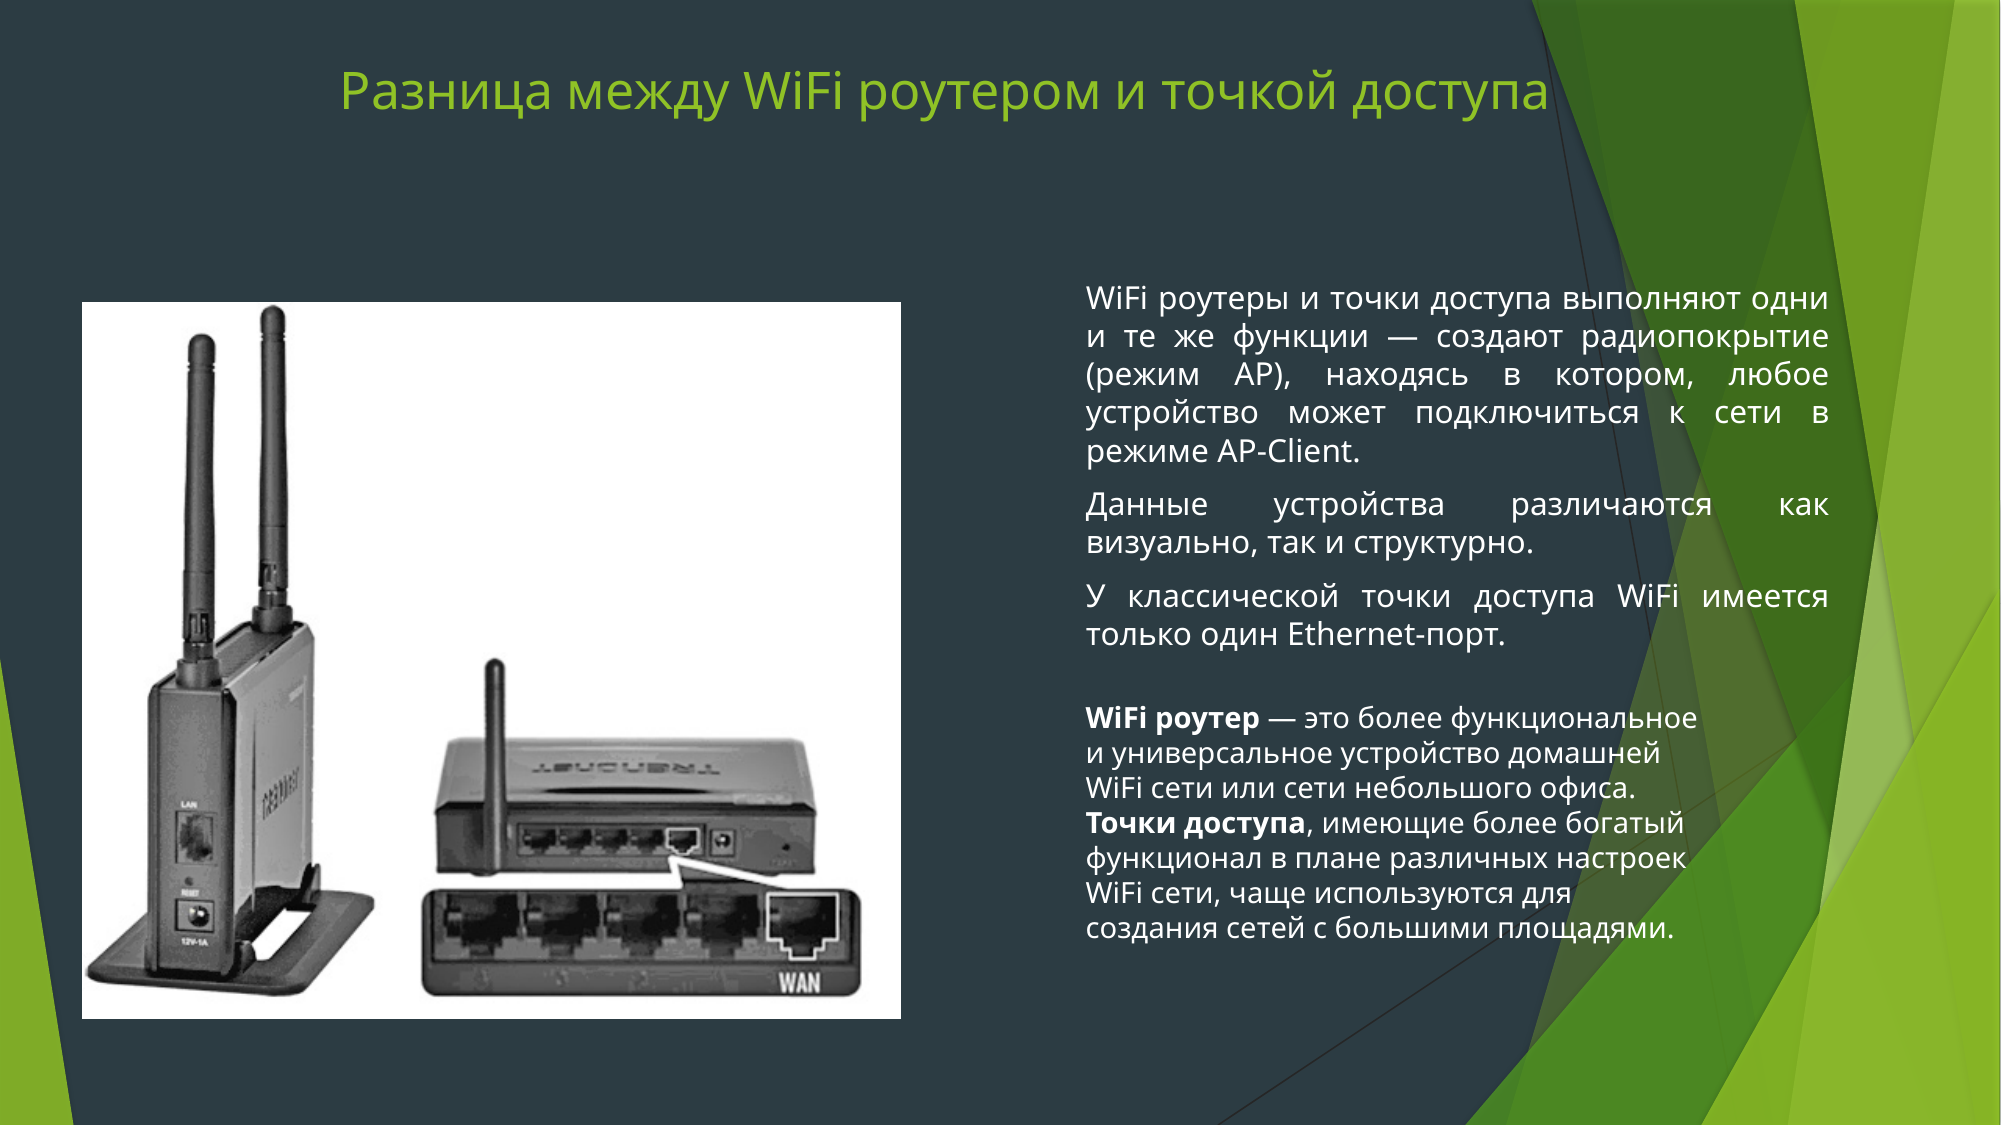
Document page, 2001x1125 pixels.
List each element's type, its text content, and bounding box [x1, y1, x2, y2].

title Разница между WiFi роутером и точкой доступа [324, 50, 1696, 178]
picture [81, 302, 902, 1019]
text_box WiFi роутер — это более функциональное и универсальное устройство домашней WiFi сети или сети небольшого офиса. Точки доступа, имеющие более богатый функционал в плане различных настроек WiFi сети, чаще используются для создания сетей с большими площадями. [1070, 692, 1721, 952]
list WiFi роутеры и точки доступа выполняют одни и те же функции — создают радиопокрытие (режим AP), находясь в котором, любое устройство может подключиться к сети в режиме AP-Client. Данные устройства различаются как визуально, так и структурно. У классической точки доступа WiFi имеется только один Ethernet-порт. [1070, 270, 1846, 661]
